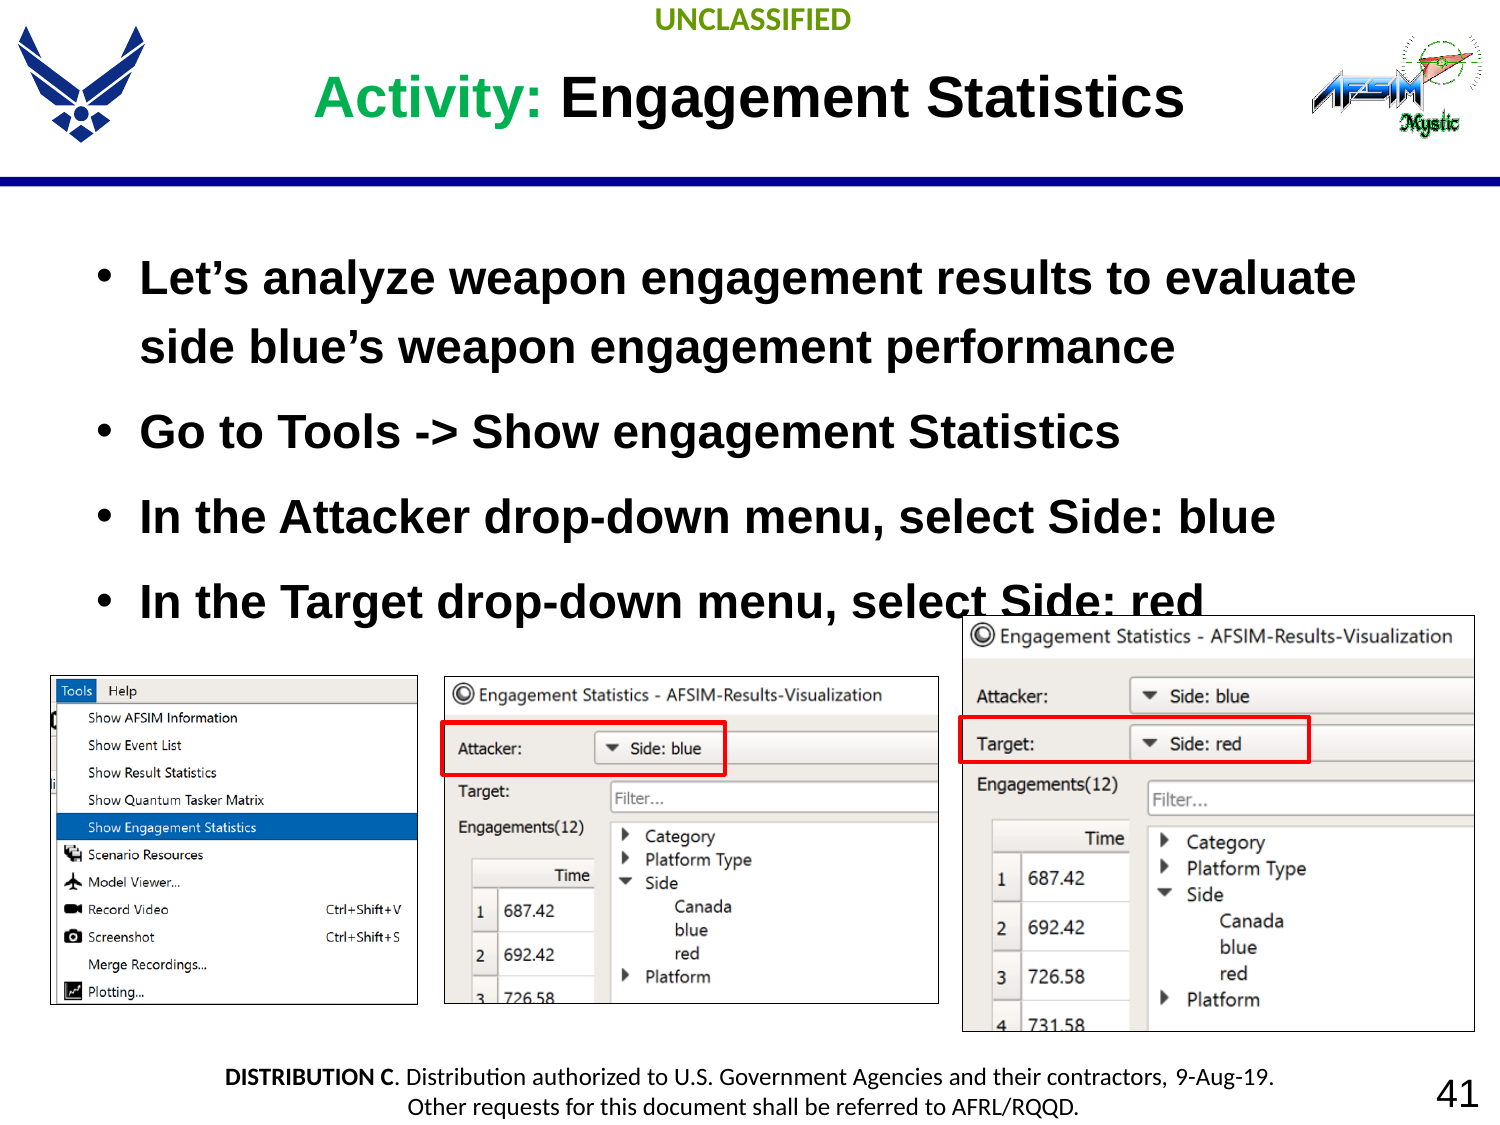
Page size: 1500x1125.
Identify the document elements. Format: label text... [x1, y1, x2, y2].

picture [1312, 31, 1482, 145]
list Let’s analyze weapon engagement results to evaluate side blue’s weapon engagement performance Go to Tools -> Show engagement Statistics In the Attacker drop-down menu, select Side: blue In the Target drop-down menu, select Side: red [37, 224, 1400, 645]
picture [49, 675, 419, 1005]
picture [962, 614, 1476, 1032]
title Activity: Engagement Statistics [206, 0, 1294, 188]
picture [444, 676, 939, 1004]
